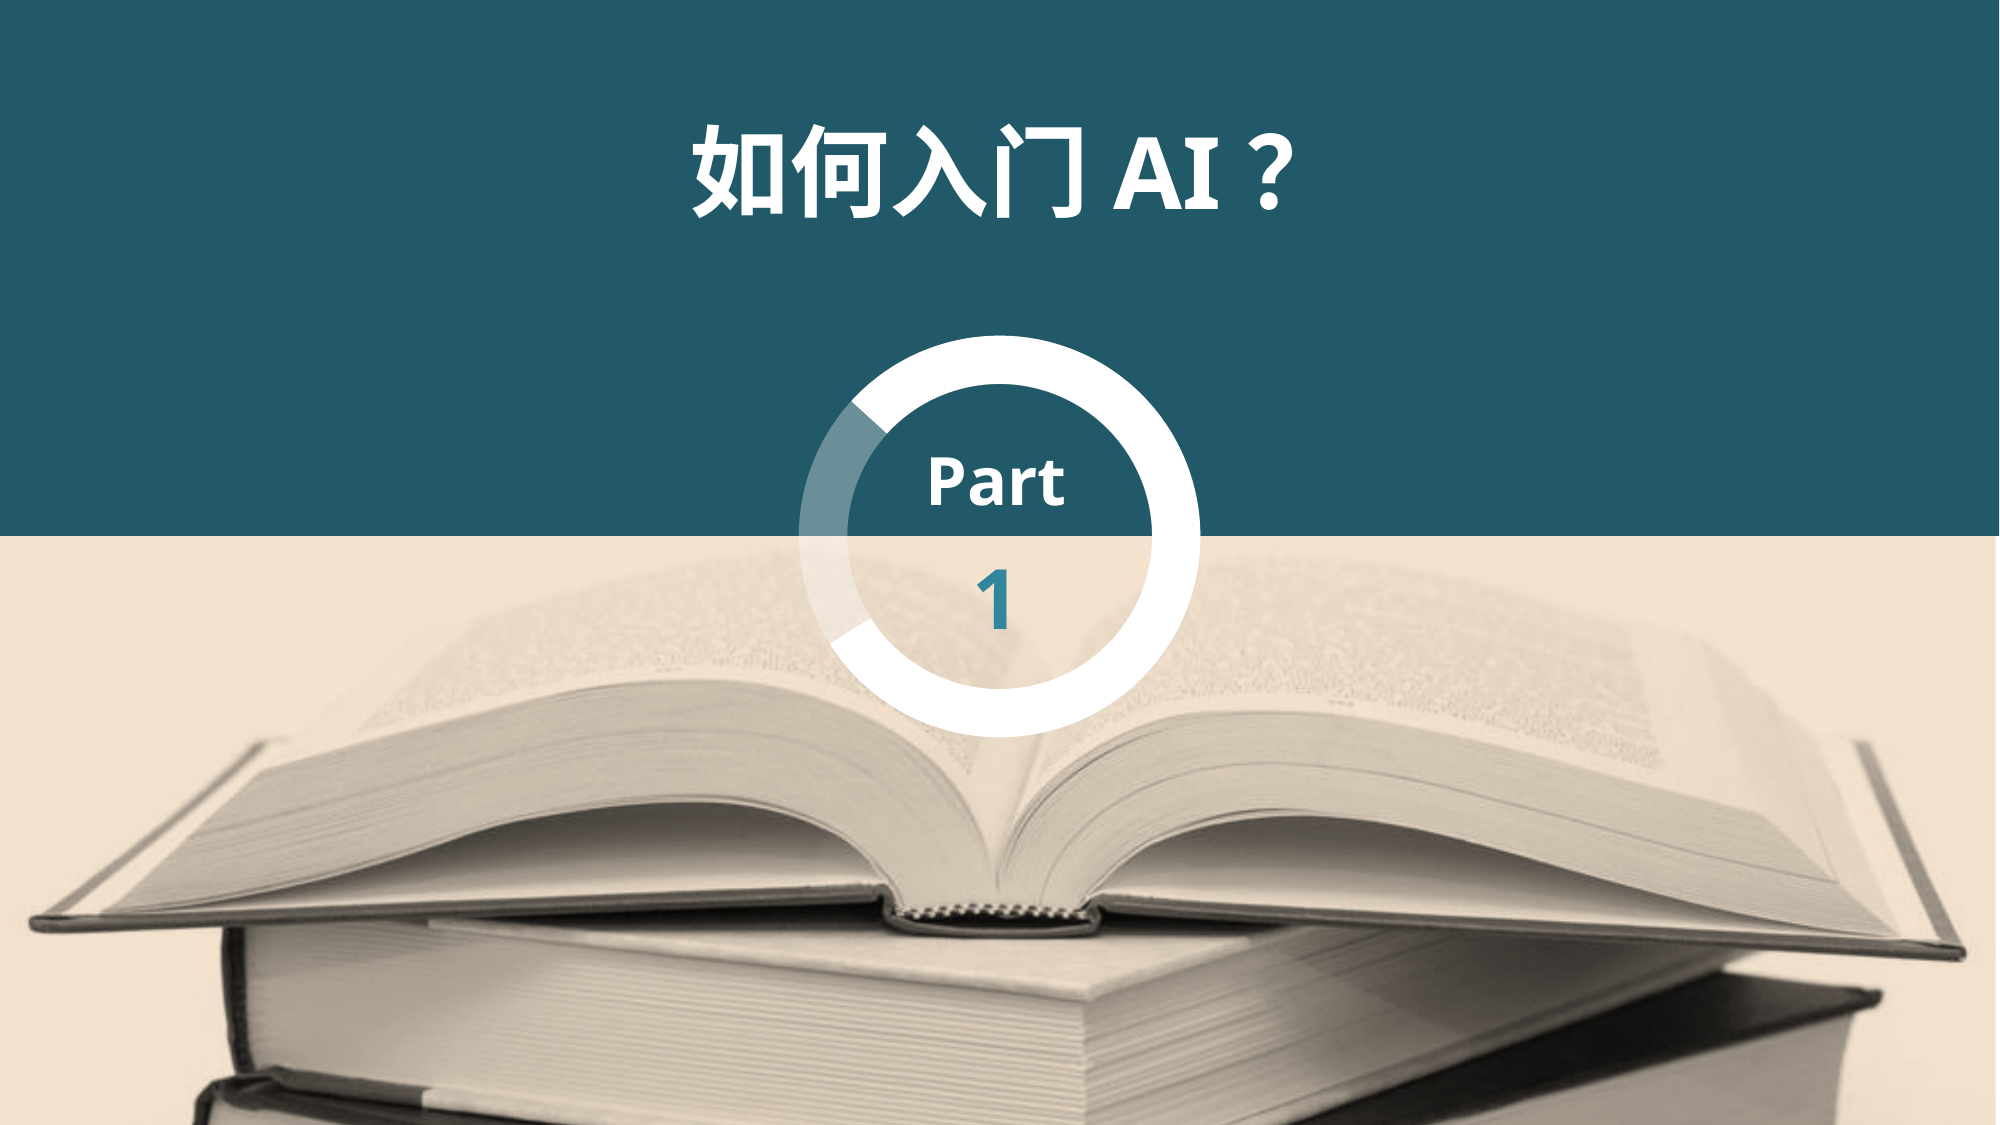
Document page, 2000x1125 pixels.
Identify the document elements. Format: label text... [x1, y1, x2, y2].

text_box 如何入门AI？ [609, 101, 1425, 237]
